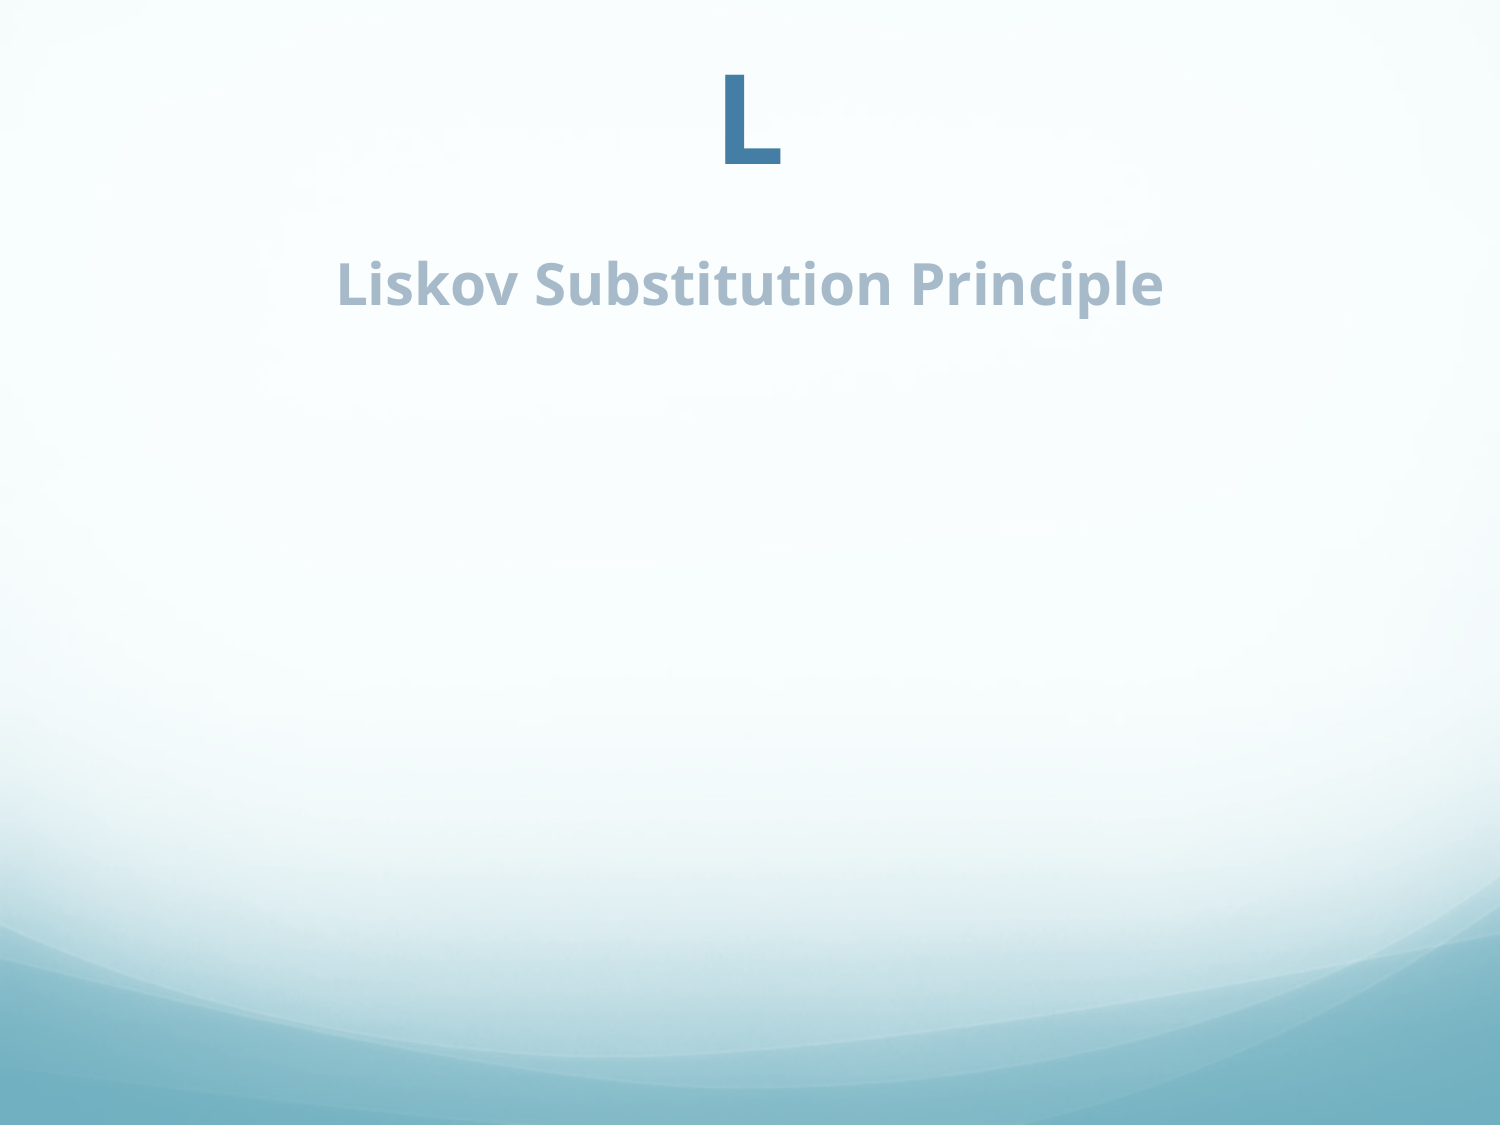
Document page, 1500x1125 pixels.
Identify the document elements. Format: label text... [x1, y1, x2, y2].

text_box L [699, 31, 801, 197]
text_box Liskov Substitution Principle [320, 239, 1180, 325]
